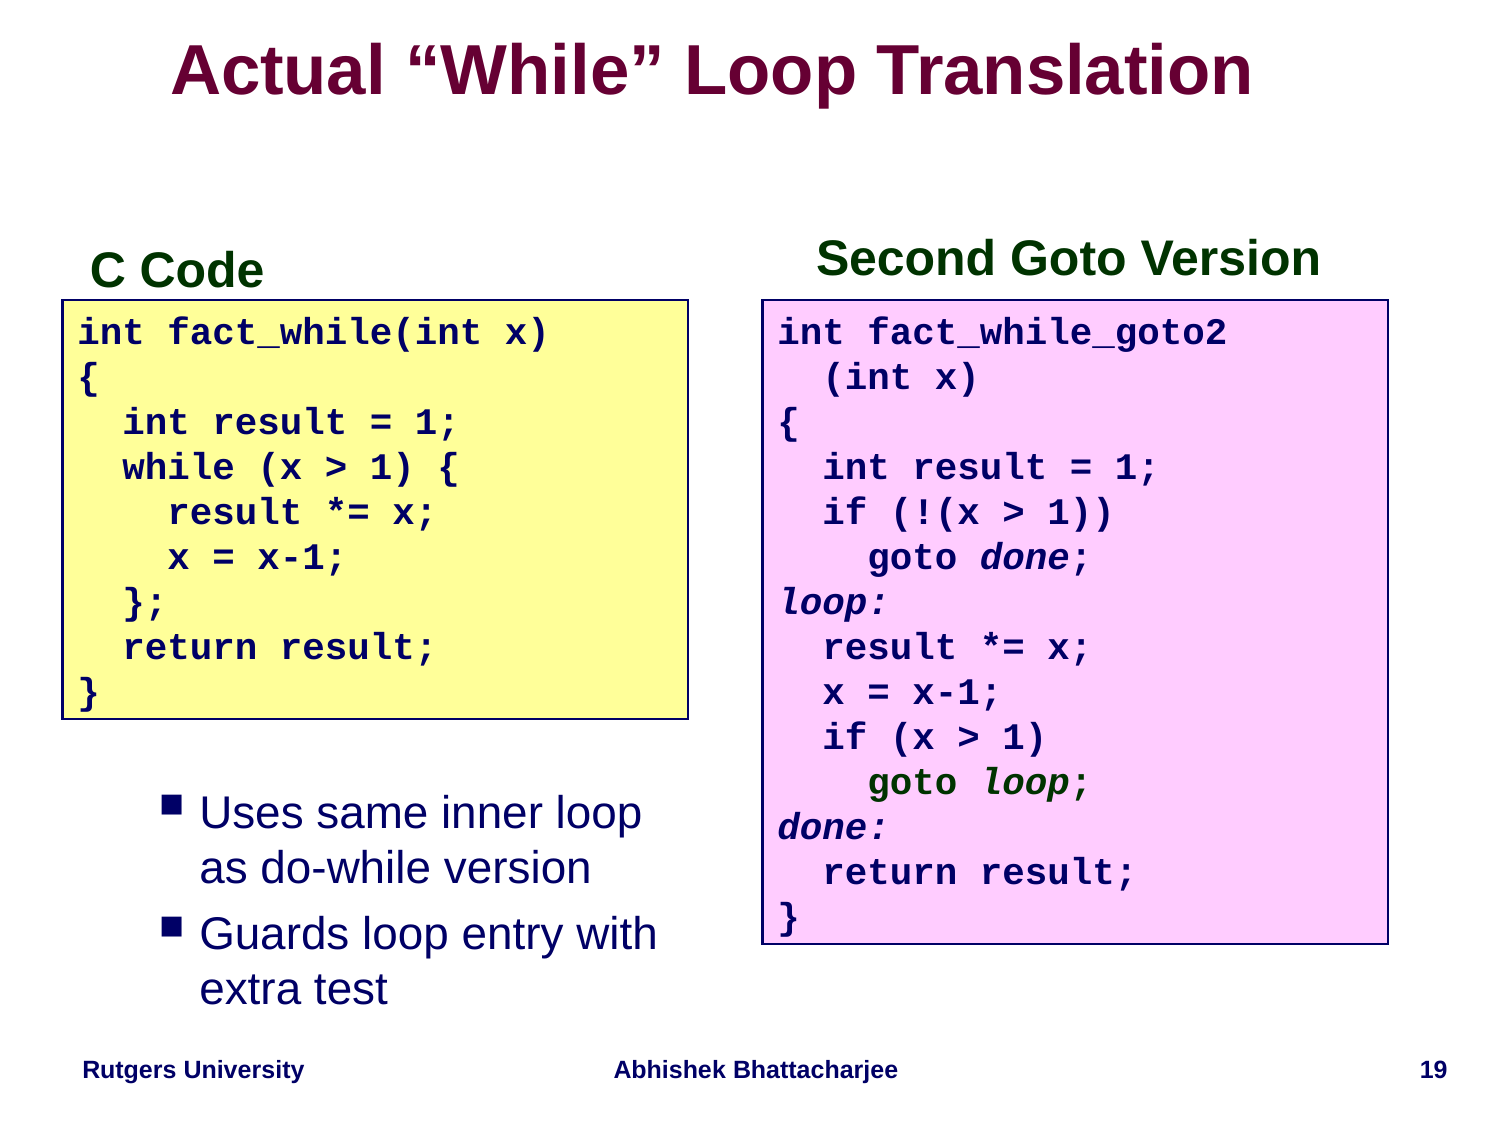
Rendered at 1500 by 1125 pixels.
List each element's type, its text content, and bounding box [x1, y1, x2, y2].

list Uses same inner loop as do-while version Guards loop entry with extra test [62, 774, 676, 1076]
text_box int fact_while(int x) { int result = 1; while (x > 1) { result *= x; x = x-1; }; return result; } [62, 299, 689, 720]
text_box Second Goto Version [787, 224, 1350, 293]
title Actual “While” Loop Translation [87, 24, 1338, 120]
text_box int fact_while_goto2 (int x) { int result = 1; if (!(x > 1)) goto done; loop: result *= x; x = x-1; if (x > 1) goto loop; done: return result; } [762, 299, 1389, 945]
text_box C Code [74, 237, 502, 299]
